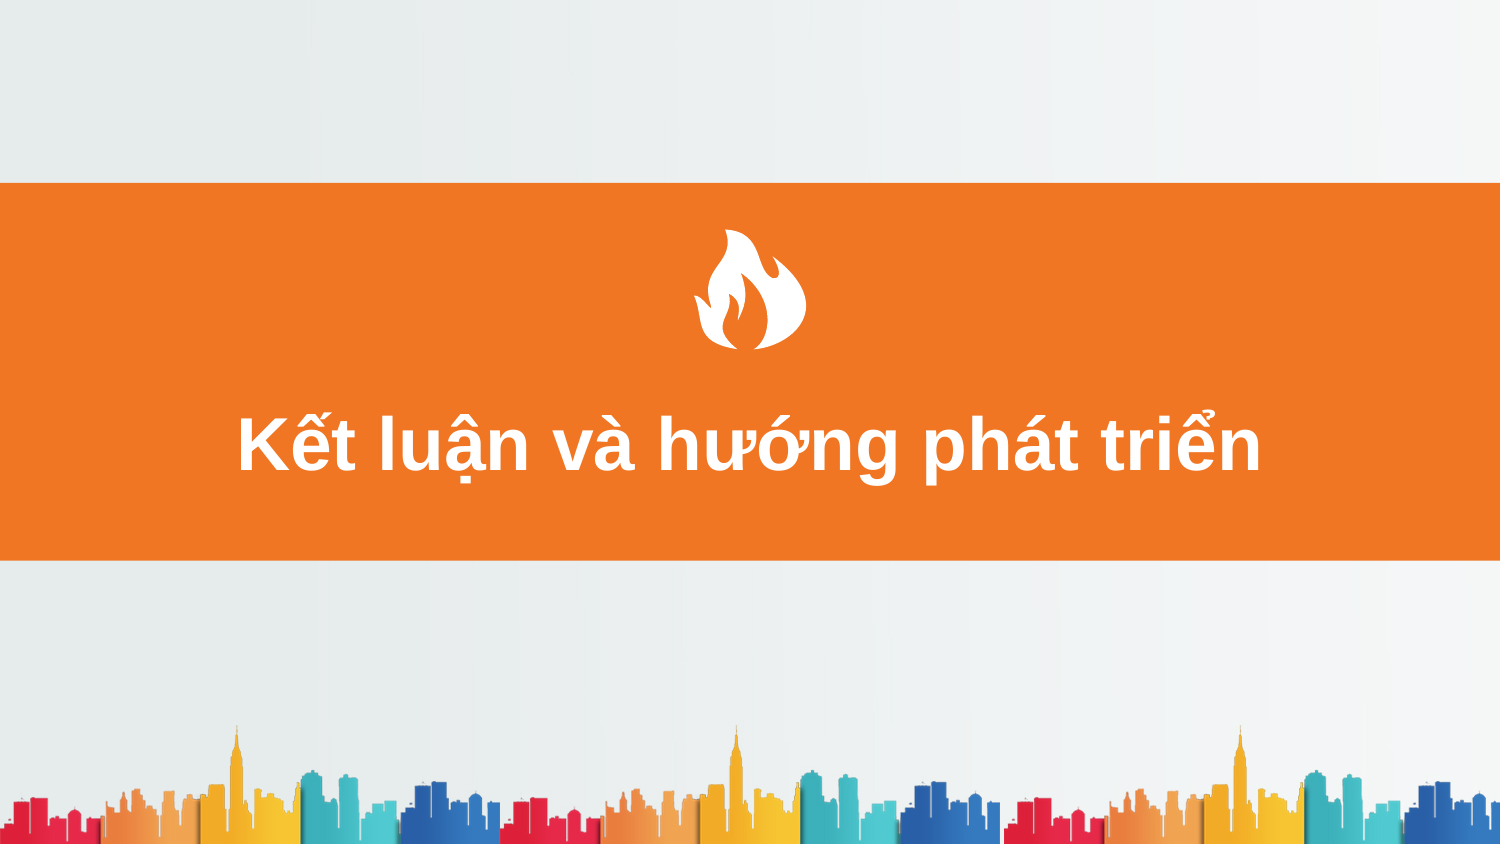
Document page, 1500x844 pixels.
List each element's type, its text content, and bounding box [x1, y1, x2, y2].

picture [0, 0, 1500, 181]
text_box [0, 181, 1500, 563]
text_box Kết luận và hướng phát triển [218, 395, 1282, 485]
text_box [692, 227, 809, 352]
picture [0, 563, 1500, 844]
